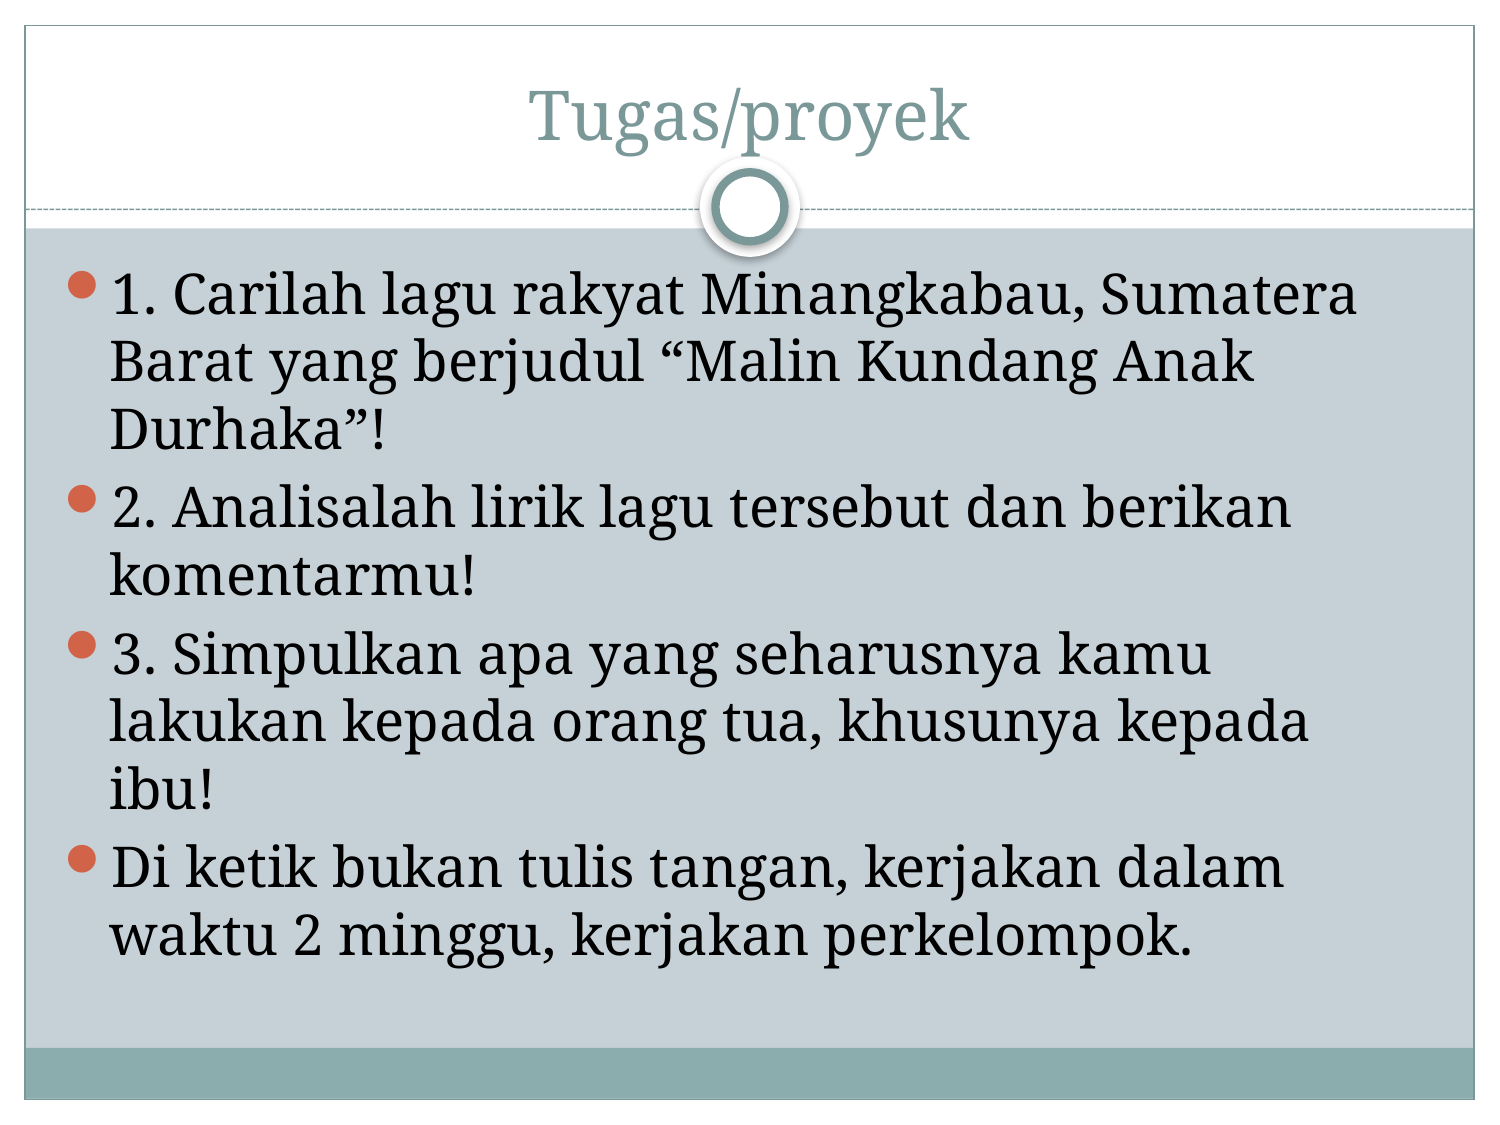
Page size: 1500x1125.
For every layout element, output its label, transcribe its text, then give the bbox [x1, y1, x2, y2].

list 1. Carilah lagu rakyat Minangkabau, Sumatera Barat yang berjudul “Malin Kundang Anak Durhaka”! 2. Analisalah lirik lagu tersebut dan berikan komentarmu! 3. Simpulkan apa yang seharusnya kamu lakukan kepada orang tua, khusunya kepada ibu! Di ketik bukan tulis tangan, kerjakan dalam waktu 2 minggu, kerjakan perkelompok. [49, 250, 1445, 1001]
title Tugas/proyek [49, 37, 1450, 162]
